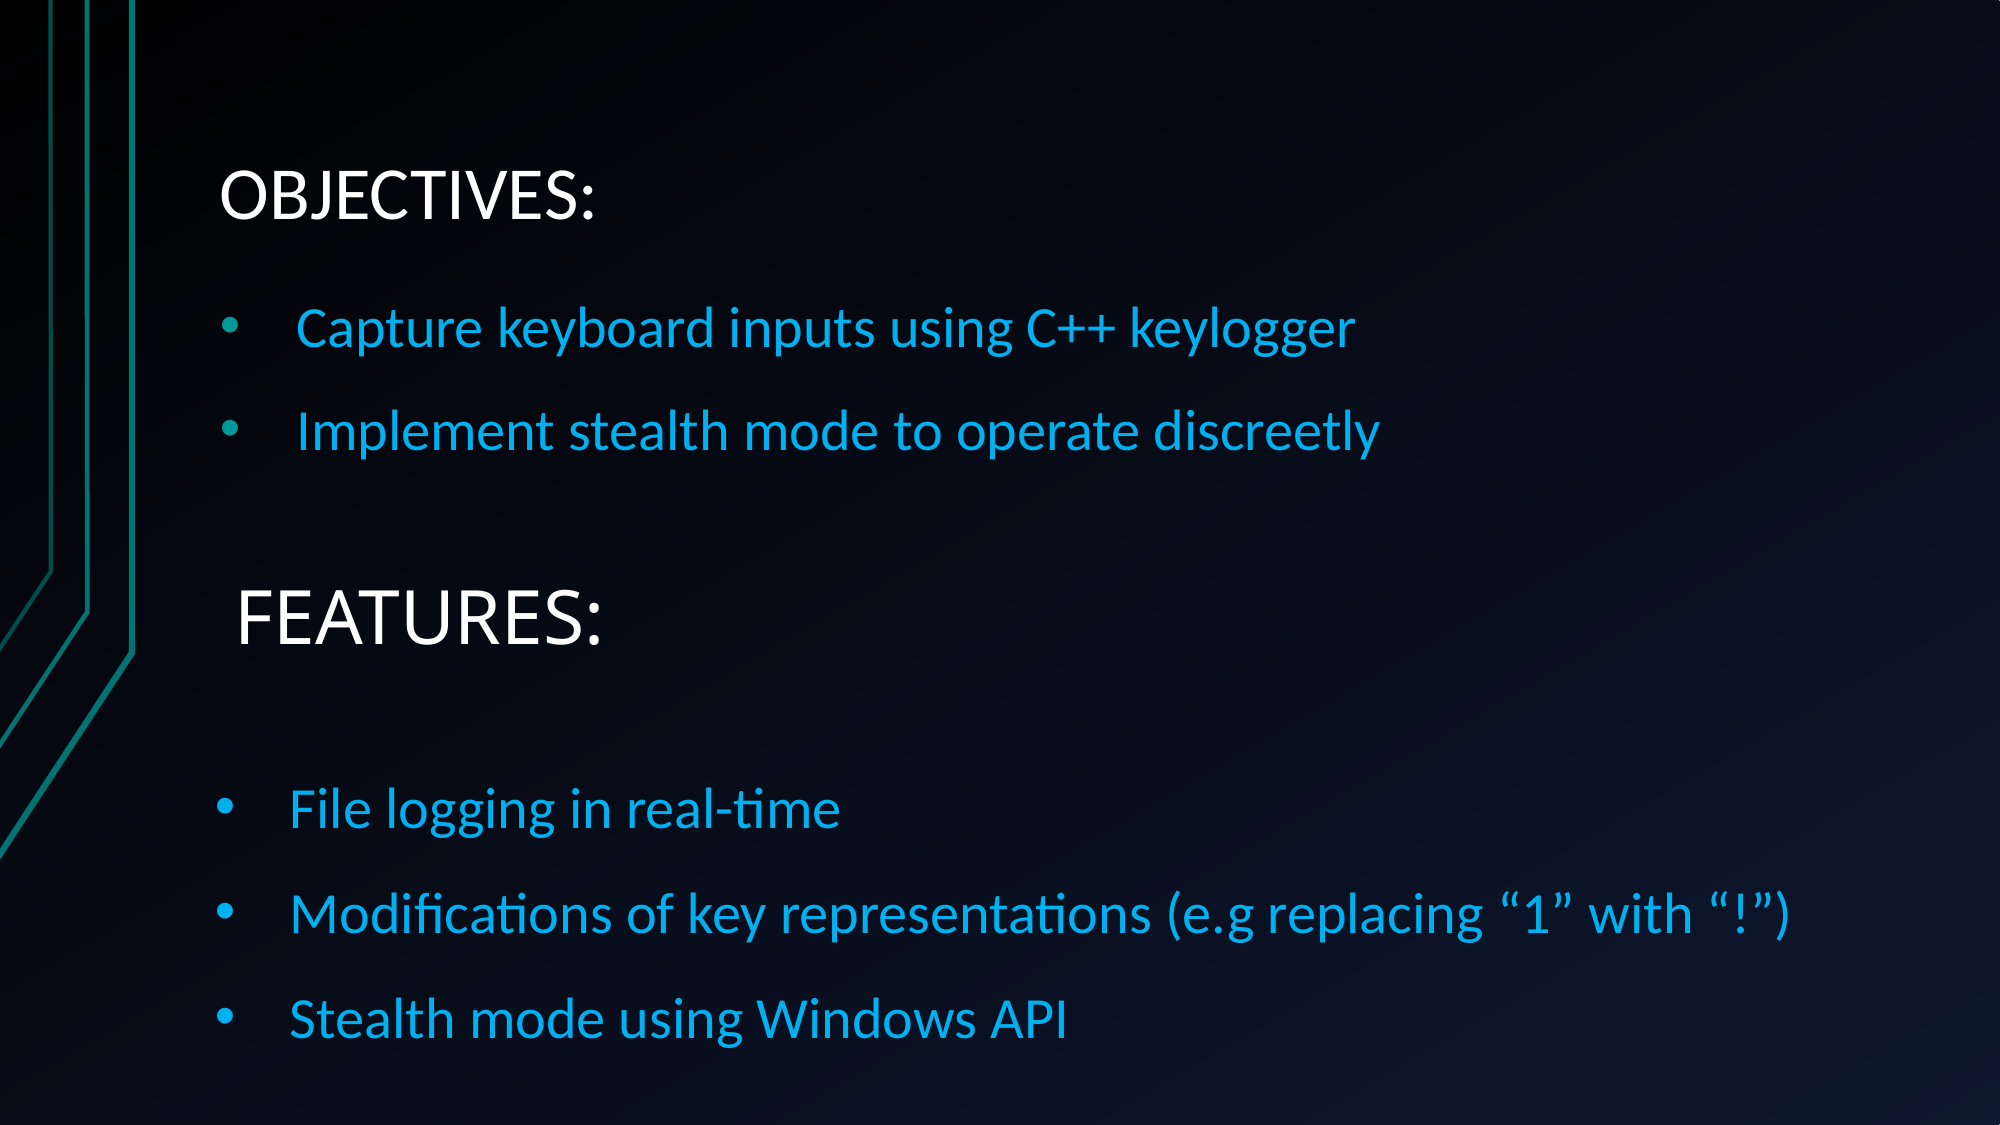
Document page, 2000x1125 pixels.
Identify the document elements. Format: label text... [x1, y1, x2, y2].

title OBJECTIVES: [199, 45, 1900, 246]
text_box FEATURES: [220, 562, 1331, 668]
text_box File logging in real-time Modifications of key representations (e.g replacing “1” with “!”) Stealth mode using Windows API [199, 727, 1900, 1125]
list Capture keyboard inputs using C++ keylogger Implement stealth mode to operate discreetly [199, 279, 1900, 504]
